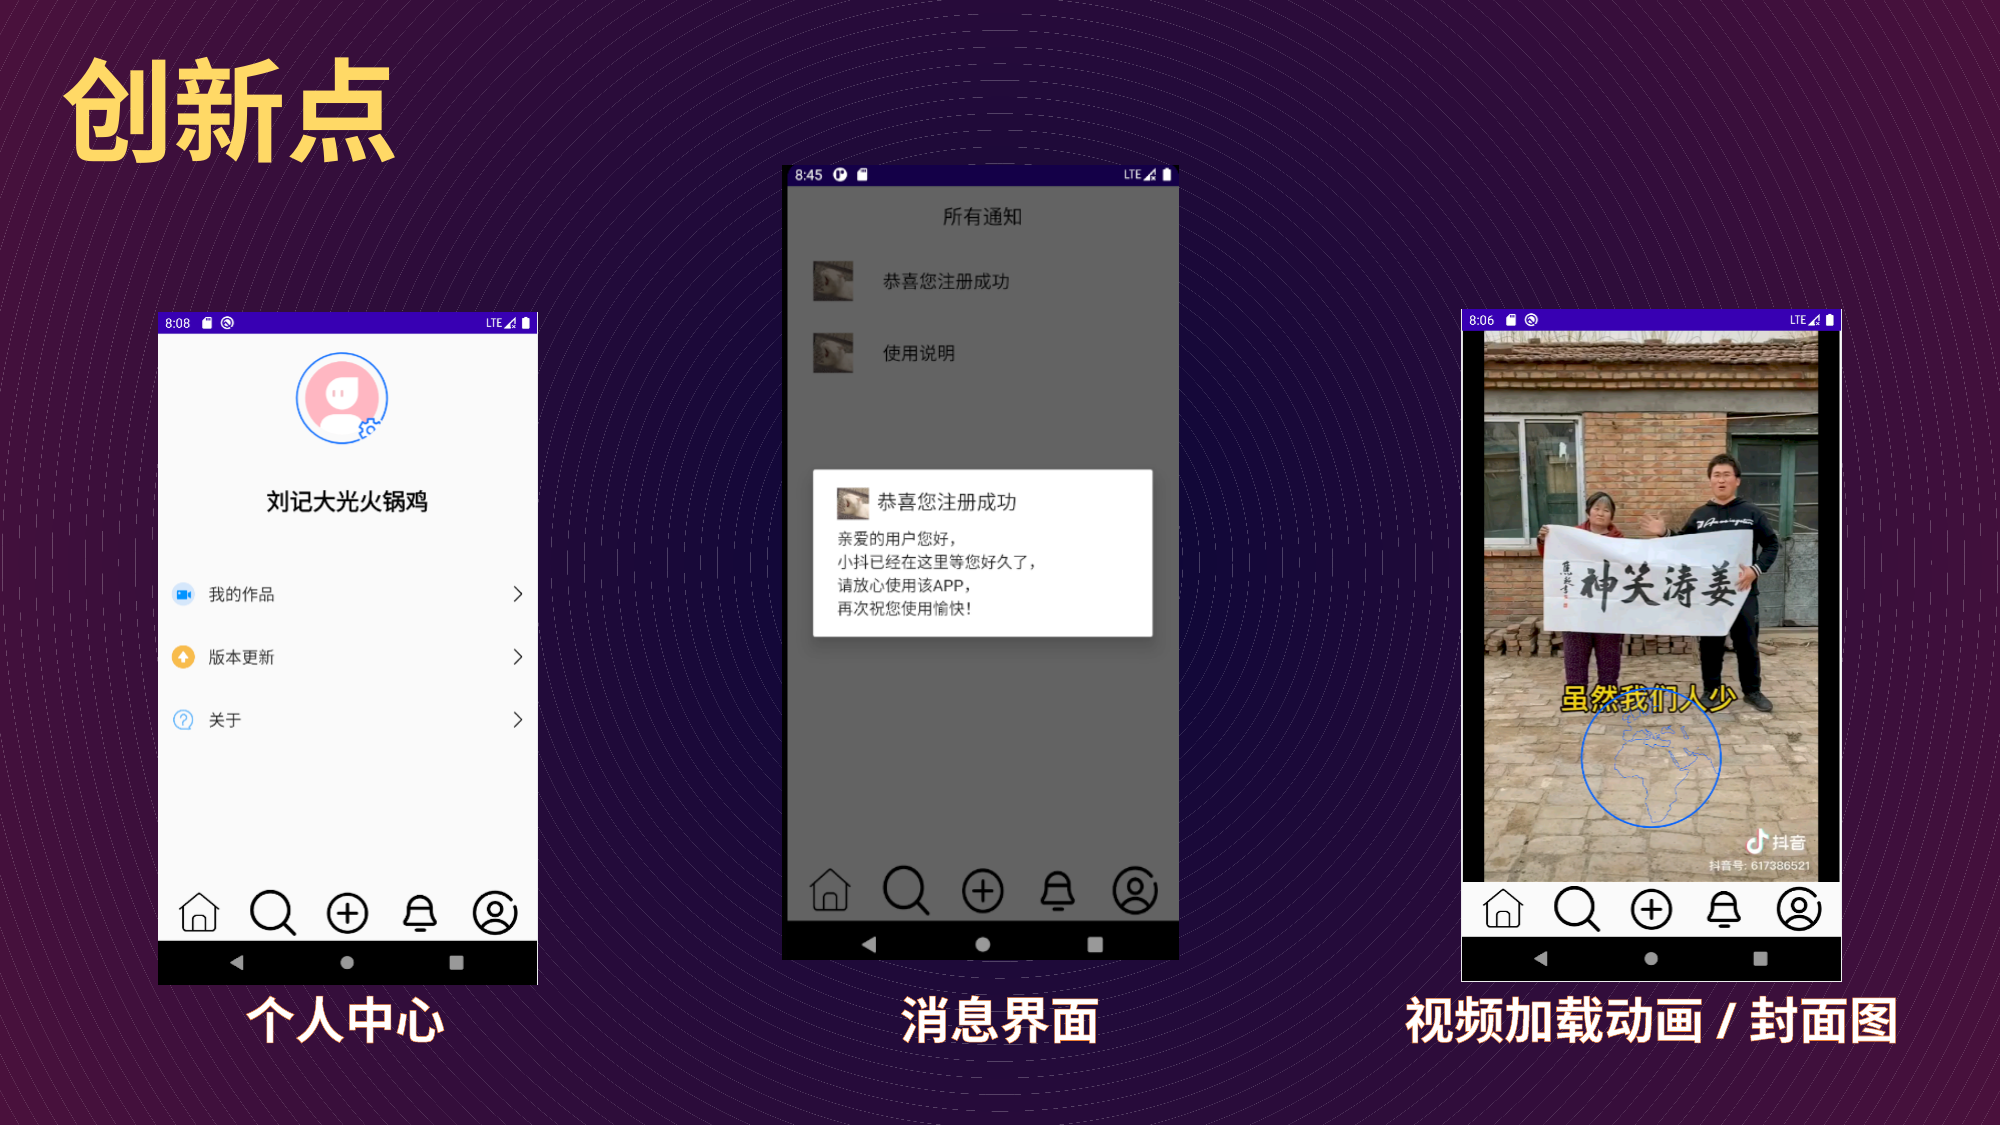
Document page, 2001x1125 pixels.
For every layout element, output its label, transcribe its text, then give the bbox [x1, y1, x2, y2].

picture [1461, 309, 1842, 982]
picture [782, 165, 1179, 960]
text_box 消息界面 [884, 981, 1116, 1057]
text_box 视频加载动画/封面图 [1389, 981, 1914, 1057]
text_box 创新点 [46, 33, 414, 184]
text_box 个人中心 [229, 985, 460, 1057]
picture [158, 312, 538, 985]
